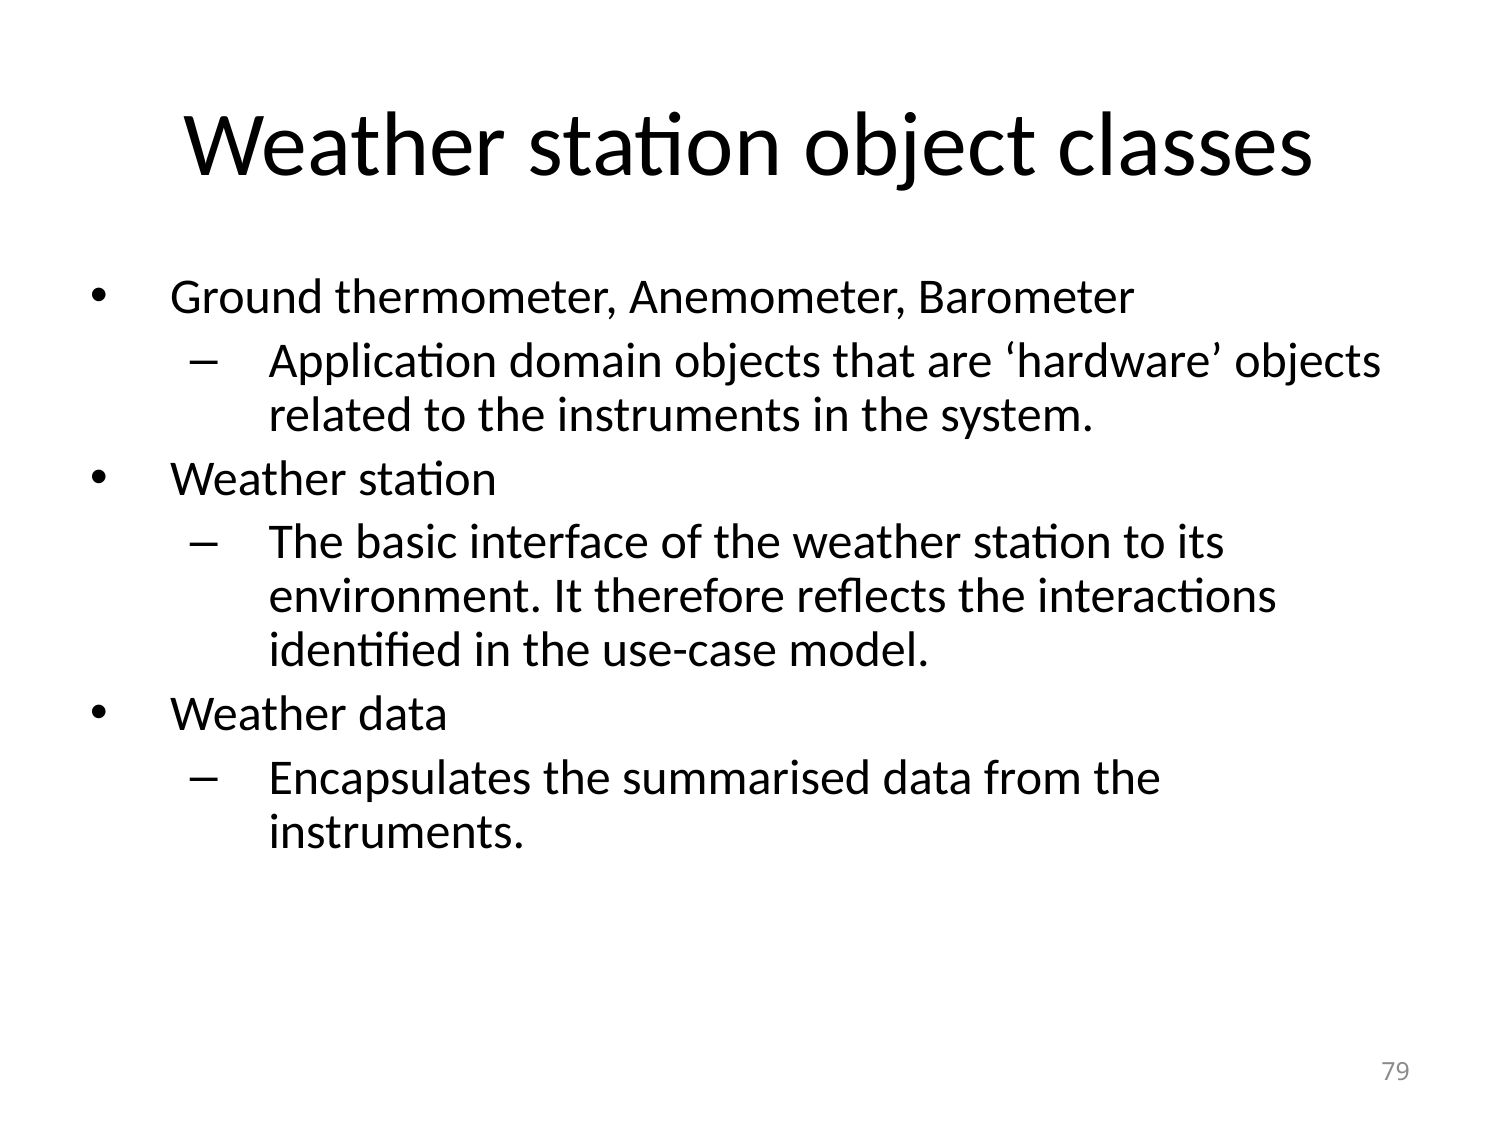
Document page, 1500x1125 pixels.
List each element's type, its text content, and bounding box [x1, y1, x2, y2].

slide_number 79 [1074, 1042, 1425, 1103]
list Ground thermometer, Anemometer, Barometer Application domain objects that are ‘hardware’ objects related to the instruments in the system. Weather station The basic interface of the weather station to its environment. It therefore reflects the interactions identified in the use-case model. Weather data Encapsulates the summarised data from the instruments. [75, 262, 1425, 1005]
title Weather station object classes [75, 45, 1425, 233]
